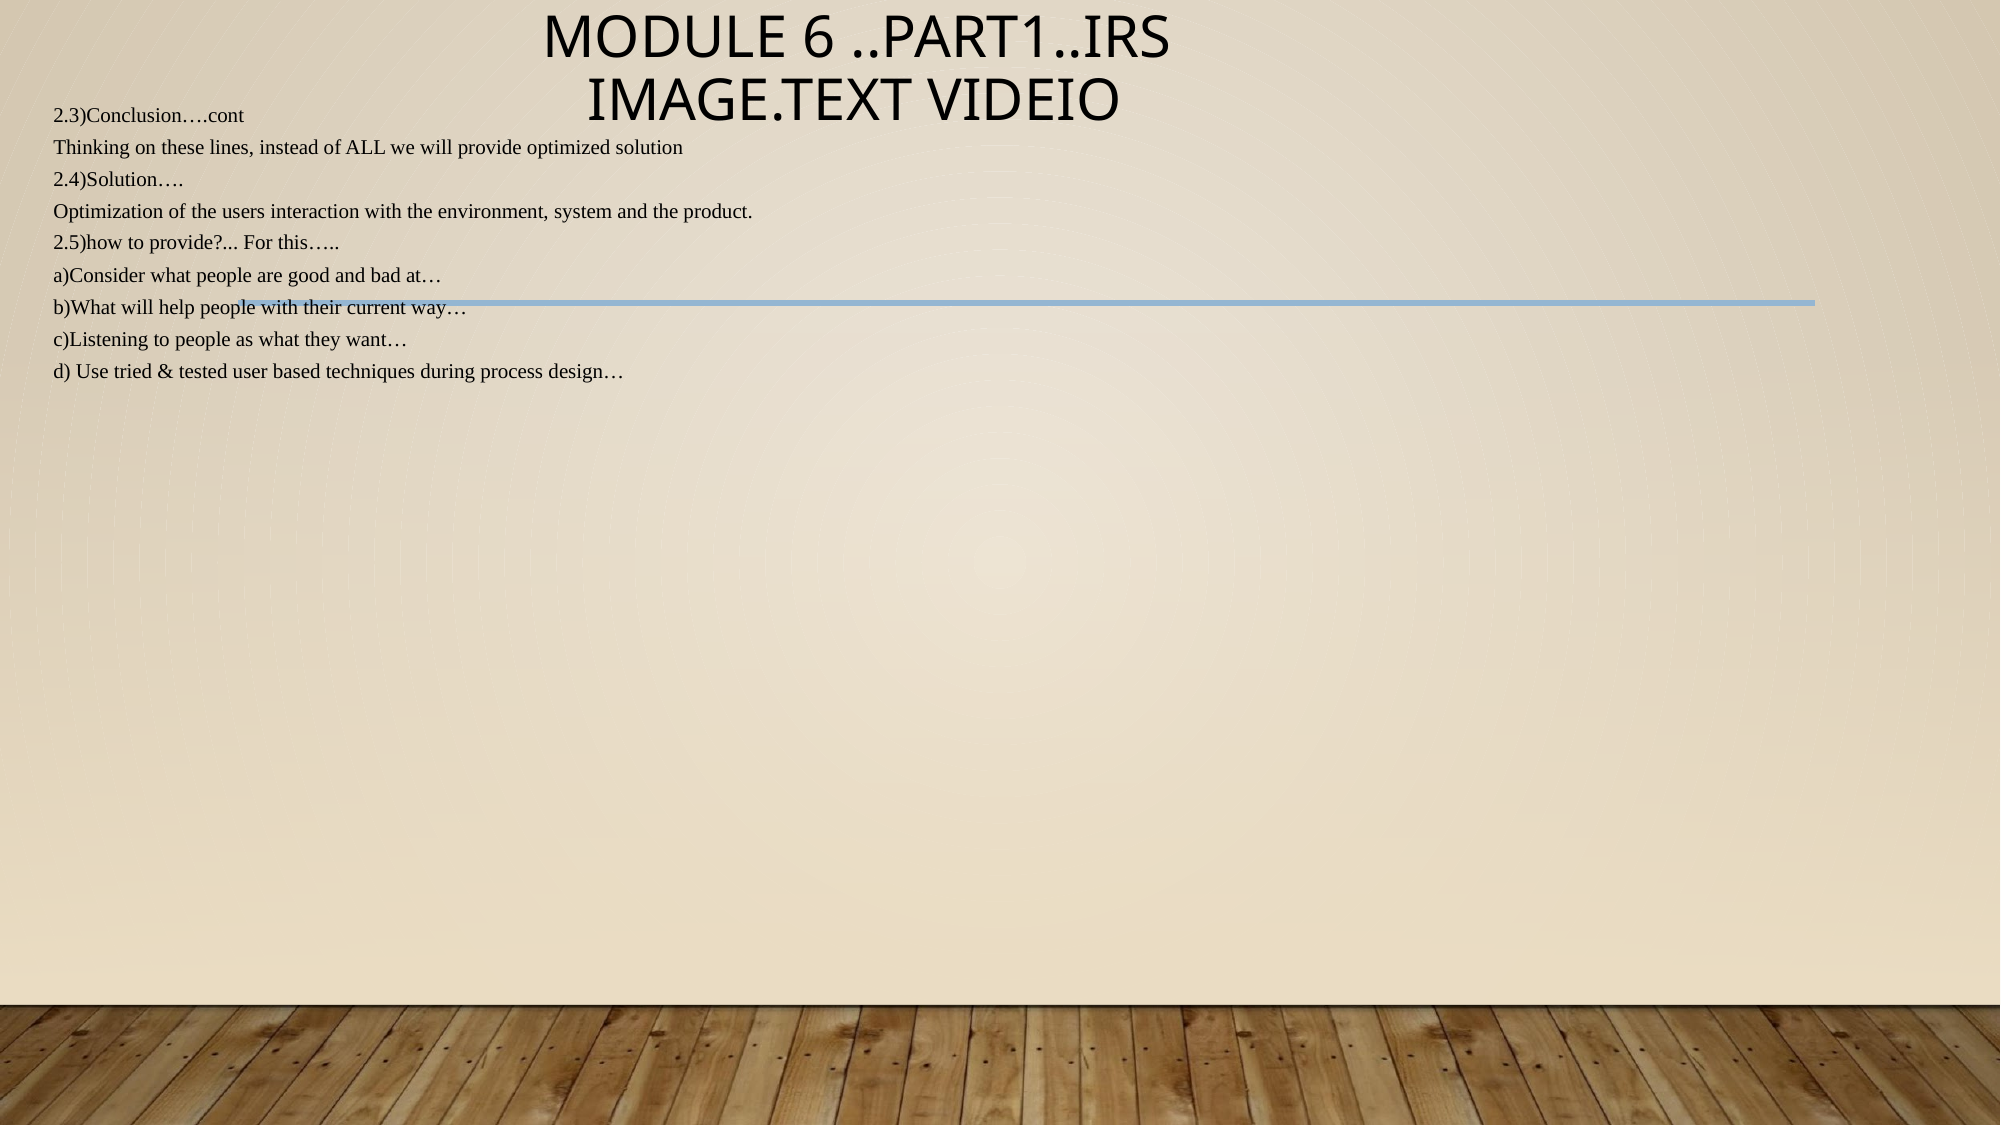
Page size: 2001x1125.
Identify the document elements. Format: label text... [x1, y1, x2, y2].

title MODULE 6 ..PART1..IRS IMAGE.TEXT VIDEIO [212, 0, 1788, 81]
list 2.3)Conclusion….cont Thinking on these lines, instead of ALL we will provide optimized solution 2.4)Solution…. Optimization of the users interaction with the environment, system and the product. 2.5)how to provide?... For this….. a)Consider what people are good and bad at… b)What will help people with their current way… c)Listening to people as what they want… d) Use tried & tested user based techniques during process design… [38, 81, 1976, 1030]
picture [0, 1005, 2000, 1125]
